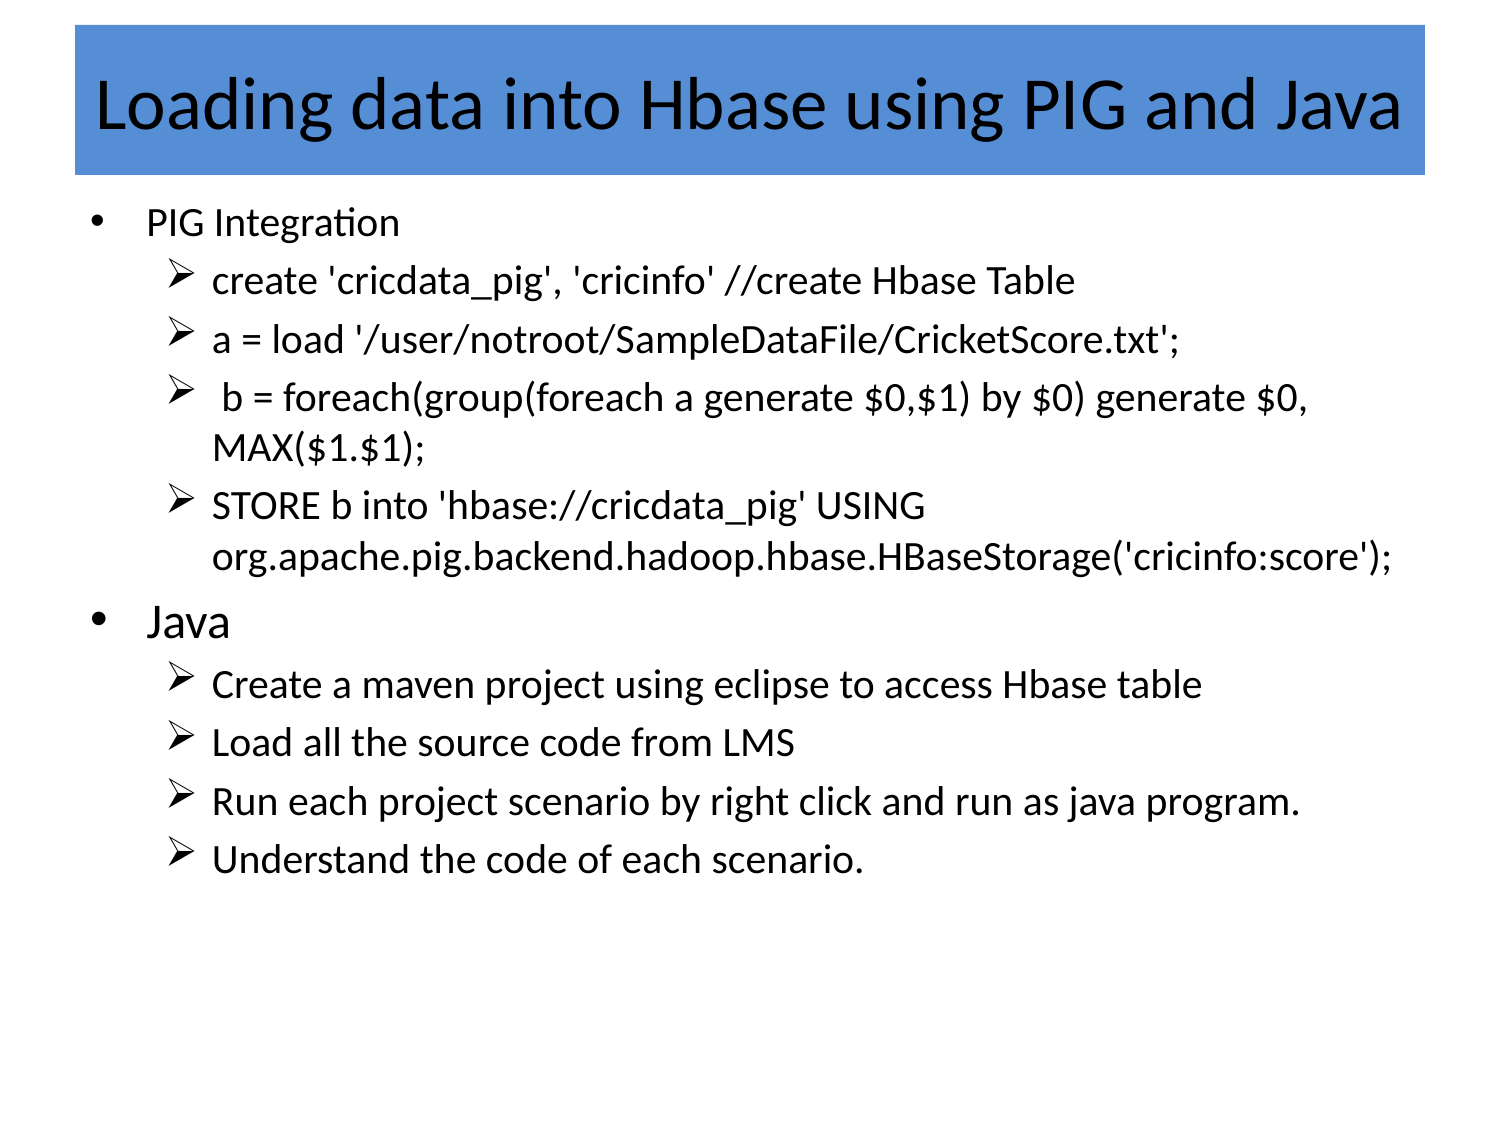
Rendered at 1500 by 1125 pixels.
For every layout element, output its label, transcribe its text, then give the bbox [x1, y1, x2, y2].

list PIG Integration create 'cricdata_pig', 'cricinfo' //create Hbase Table a = load '/user/notroot/SampleDataFile/CricketScore.txt'; b = foreach(group(foreach a generate $0,$1) by $0) generate $0, MAX($1.$1); STORE b into 'hbase://cricdata_pig' USING org.apache.pig.backend.hadoop.hbase.HBaseStorage('cricinfo:score'); Java Create a maven project using eclipse to access Hbase table Load all the source code from LMS Run each project scenario by right click and run as java program. Understand the code of each scenario. [75, 187, 1450, 938]
title Loading data into Hbase using PIG and Java [75, 24, 1425, 175]
